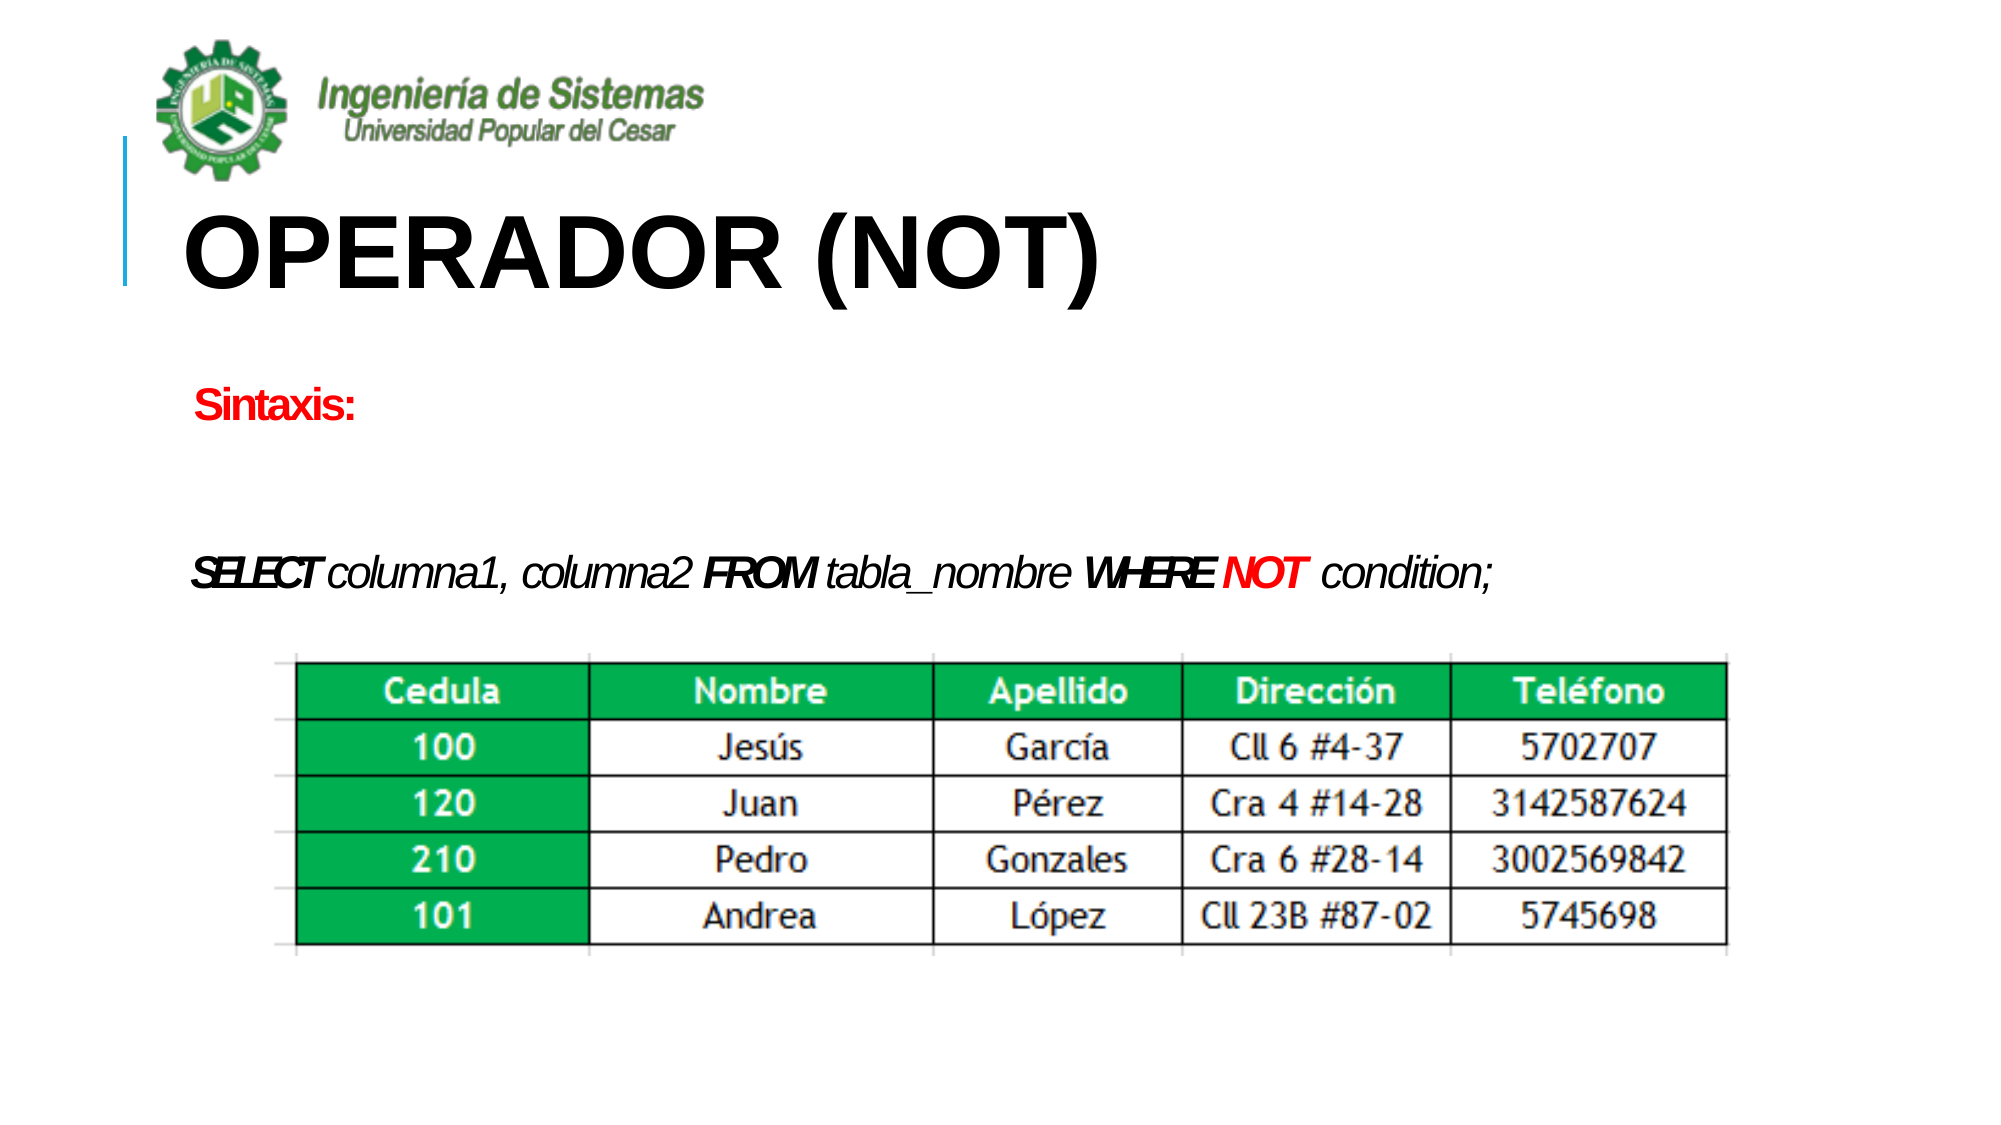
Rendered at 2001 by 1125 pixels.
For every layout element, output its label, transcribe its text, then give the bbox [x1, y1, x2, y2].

text_box [141, 38, 740, 186]
text_box [274, 653, 1731, 956]
title OPERADOR (NOT) [180, 182, 1225, 373]
text_box Sintaxis: SELECT columna1, columna2 FROM tabla_nombre WHERE NOT condition; [188, 372, 1495, 598]
